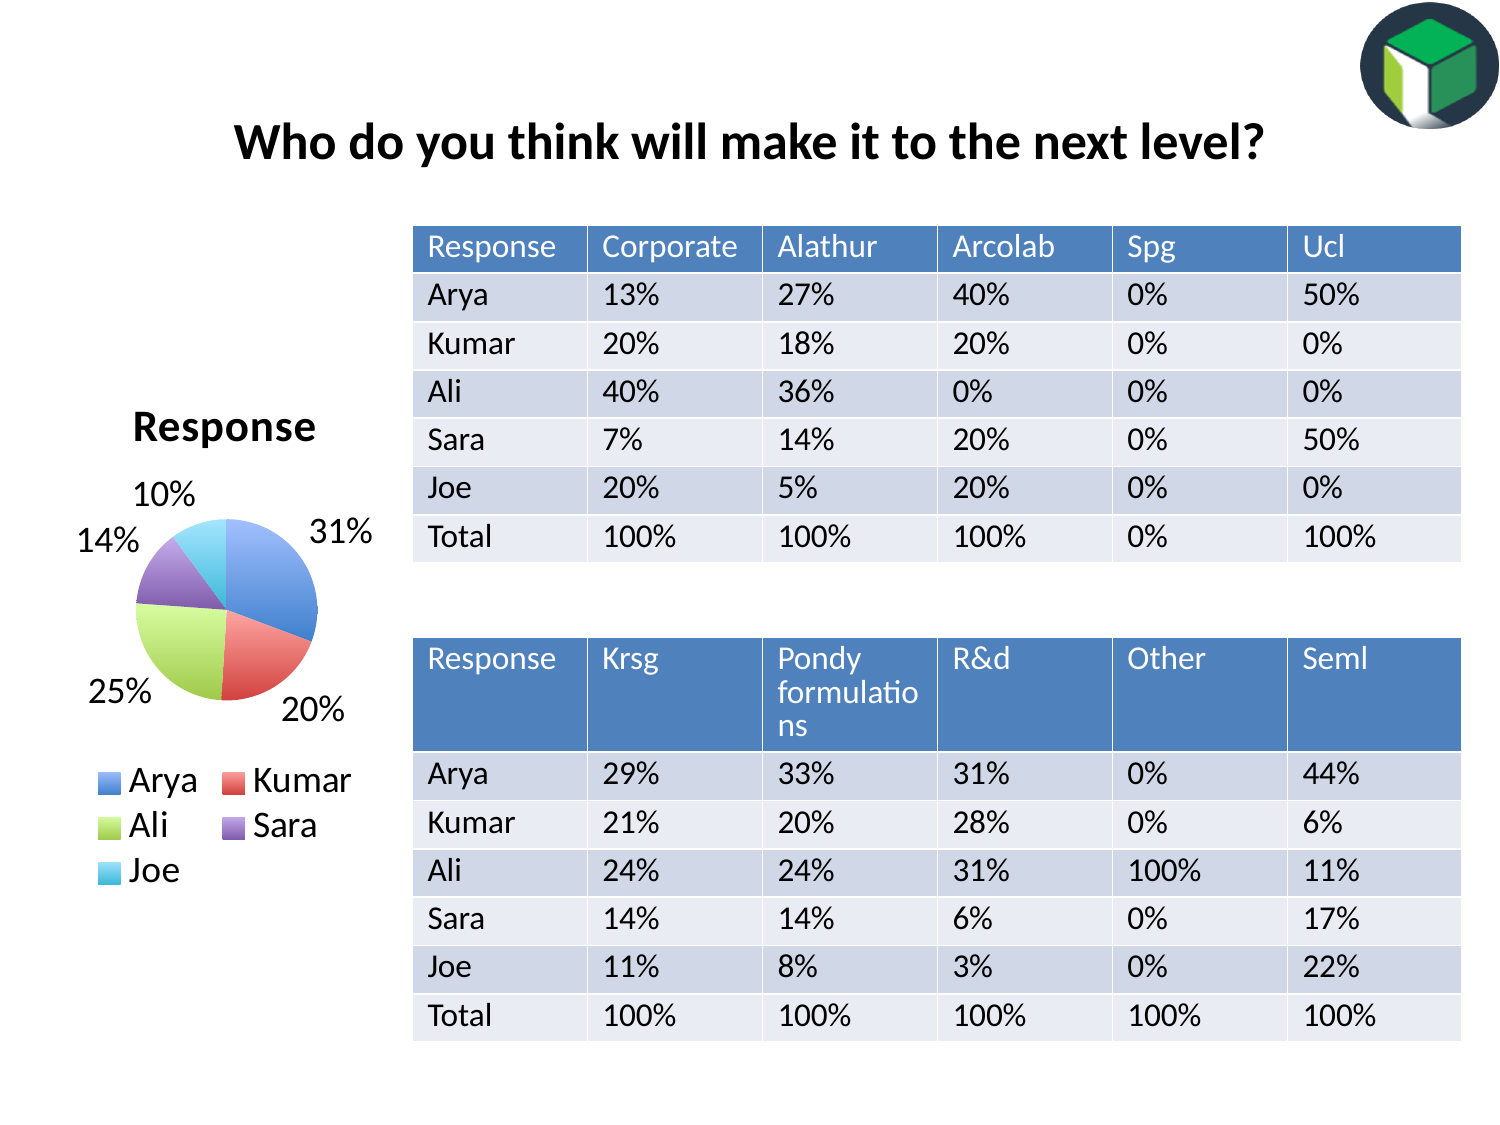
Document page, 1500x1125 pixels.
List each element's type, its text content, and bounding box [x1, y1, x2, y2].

title Who do you think will make it to the next level? [75, 45, 1425, 233]
table_cell 50% [1288, 274, 1461, 321]
table_cell Ali [413, 371, 587, 417]
table_cell 6% [1288, 801, 1461, 848]
picture [1360, 2, 1499, 130]
table_cell 40% [938, 274, 1112, 321]
table_cell 31% [938, 850, 1112, 896]
table_cell 100% [1288, 995, 1461, 1041]
table_cell 20% [938, 323, 1112, 369]
table_cell Ali [454, 850, 587, 896]
table_cell 100% [763, 995, 937, 1041]
table_header Corporate [588, 226, 762, 272]
table_cell 20% [763, 801, 937, 848]
table_cell 50% [1288, 419, 1461, 466]
table_header Pondy formulations [763, 638, 937, 751]
table_header Response [454, 638, 587, 751]
table_cell 18% [763, 323, 937, 369]
table_cell 14% [763, 898, 937, 945]
table_cell 21% [588, 801, 762, 848]
table_cell 0% [1113, 516, 1287, 562]
table_cell 33% [763, 753, 937, 800]
table_cell 0% [1113, 753, 1287, 800]
table_cell 17% [1288, 898, 1461, 945]
table_cell 27% [763, 274, 937, 321]
chart [0, 374, 451, 901]
table_cell 100% [1288, 516, 1461, 562]
table_cell 0% [1288, 467, 1461, 514]
table_cell 0% [1113, 371, 1287, 417]
table_cell 0% [1113, 419, 1287, 466]
table_cell 0% [1288, 371, 1461, 417]
table_cell 13% [588, 274, 762, 321]
table_header Seml [1288, 638, 1461, 751]
table_header Other [1113, 638, 1287, 751]
table_cell 29% [588, 753, 762, 800]
table_cell 11% [588, 946, 762, 993]
table_cell 0% [1113, 946, 1287, 993]
table_cell 20% [938, 419, 1112, 466]
table_cell 11% [1288, 850, 1461, 896]
table_cell Arya [454, 753, 587, 800]
table_cell 24% [763, 850, 937, 896]
table_header Spg [1113, 226, 1287, 272]
table_cell 100% [938, 995, 1112, 1041]
table_cell Joe [454, 467, 587, 514]
table_cell Arya [413, 274, 587, 321]
table_cell 36% [763, 371, 937, 417]
table_cell Kumar [454, 801, 587, 848]
table_cell 100% [938, 516, 1112, 562]
table_cell Sara [413, 898, 587, 945]
table_cell 100% [1113, 995, 1287, 1041]
table_cell 0% [1113, 274, 1287, 321]
table_cell Kumar [413, 323, 587, 369]
table_cell 28% [938, 801, 1112, 848]
table_cell 8% [763, 946, 937, 993]
table_header Response [413, 226, 587, 272]
table_cell 0% [1113, 898, 1287, 945]
table_cell 100% [1113, 850, 1287, 896]
table_cell 0% [1113, 467, 1287, 514]
table_header Alathur [763, 226, 937, 272]
table_cell 44% [1288, 753, 1461, 800]
table_header Krsg [588, 638, 762, 751]
table_header R&d [938, 638, 1112, 751]
table_cell 24% [588, 850, 762, 896]
table_cell 20% [938, 467, 1112, 514]
table_cell 0% [1113, 323, 1287, 369]
table_cell 14% [588, 898, 762, 945]
table_cell 14% [763, 419, 937, 466]
table_cell 40% [588, 371, 762, 417]
table_cell Total [413, 995, 587, 1041]
table_cell 7% [588, 419, 762, 466]
table_cell Sara [454, 419, 587, 466]
table_cell 6% [938, 898, 1112, 945]
table_cell 0% [1113, 801, 1287, 848]
table_cell 31% [938, 753, 1112, 800]
table_cell 100% [763, 516, 937, 562]
table_cell 22% [1288, 946, 1461, 993]
table_cell 3% [938, 946, 1112, 993]
table_cell 0% [1288, 323, 1461, 369]
table_cell 100% [588, 995, 762, 1041]
table_cell 20% [588, 467, 762, 514]
table_header Arcolab [938, 226, 1112, 272]
table_cell 5% [763, 467, 937, 514]
table_header Ucl [1288, 226, 1461, 272]
table_cell 100% [588, 516, 762, 562]
table_cell Total [454, 516, 587, 562]
table_cell 20% [588, 323, 762, 369]
table_cell 0% [938, 371, 1112, 417]
table_cell Joe [413, 946, 587, 993]
